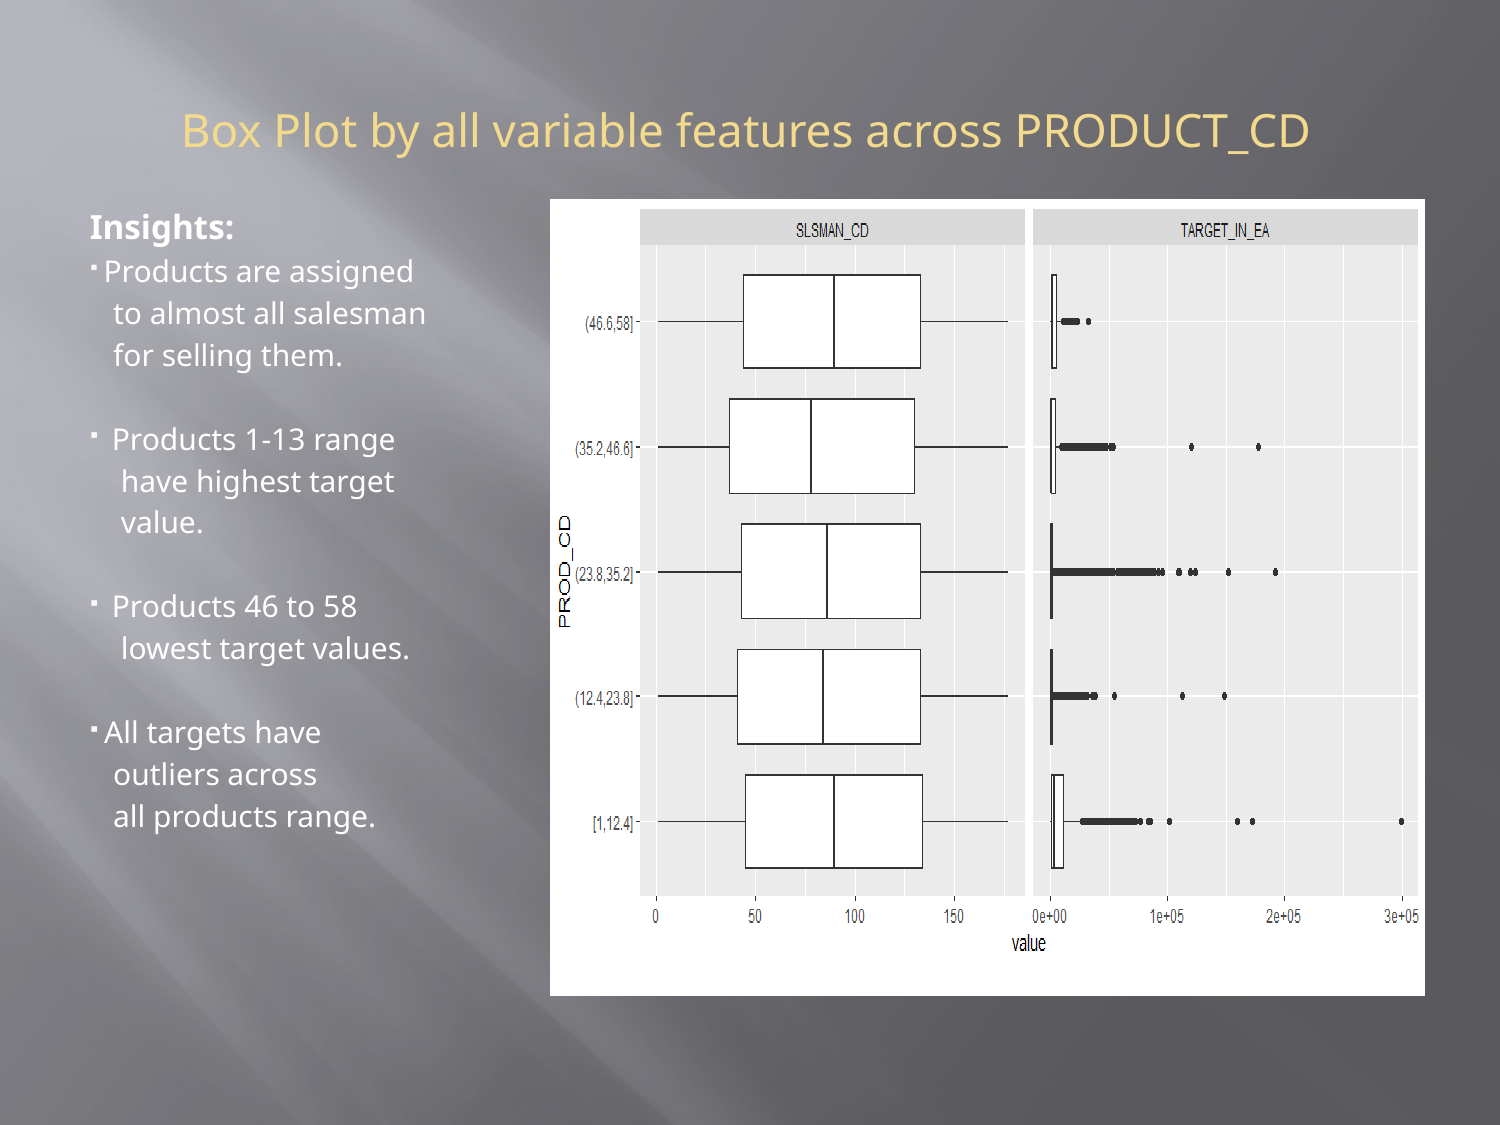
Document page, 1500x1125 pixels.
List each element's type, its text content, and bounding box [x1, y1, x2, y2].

title Box Plot by all variable features across PRODUCT_CD [75, 44, 1430, 164]
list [550, 198, 1426, 997]
list Insights: Products are assigned to almost all salesman for selling them. Products 1-13 range have highest target value. Products 46 to 58 lowest target values. All targets have outliers across all products range. [75, 199, 493, 1005]
